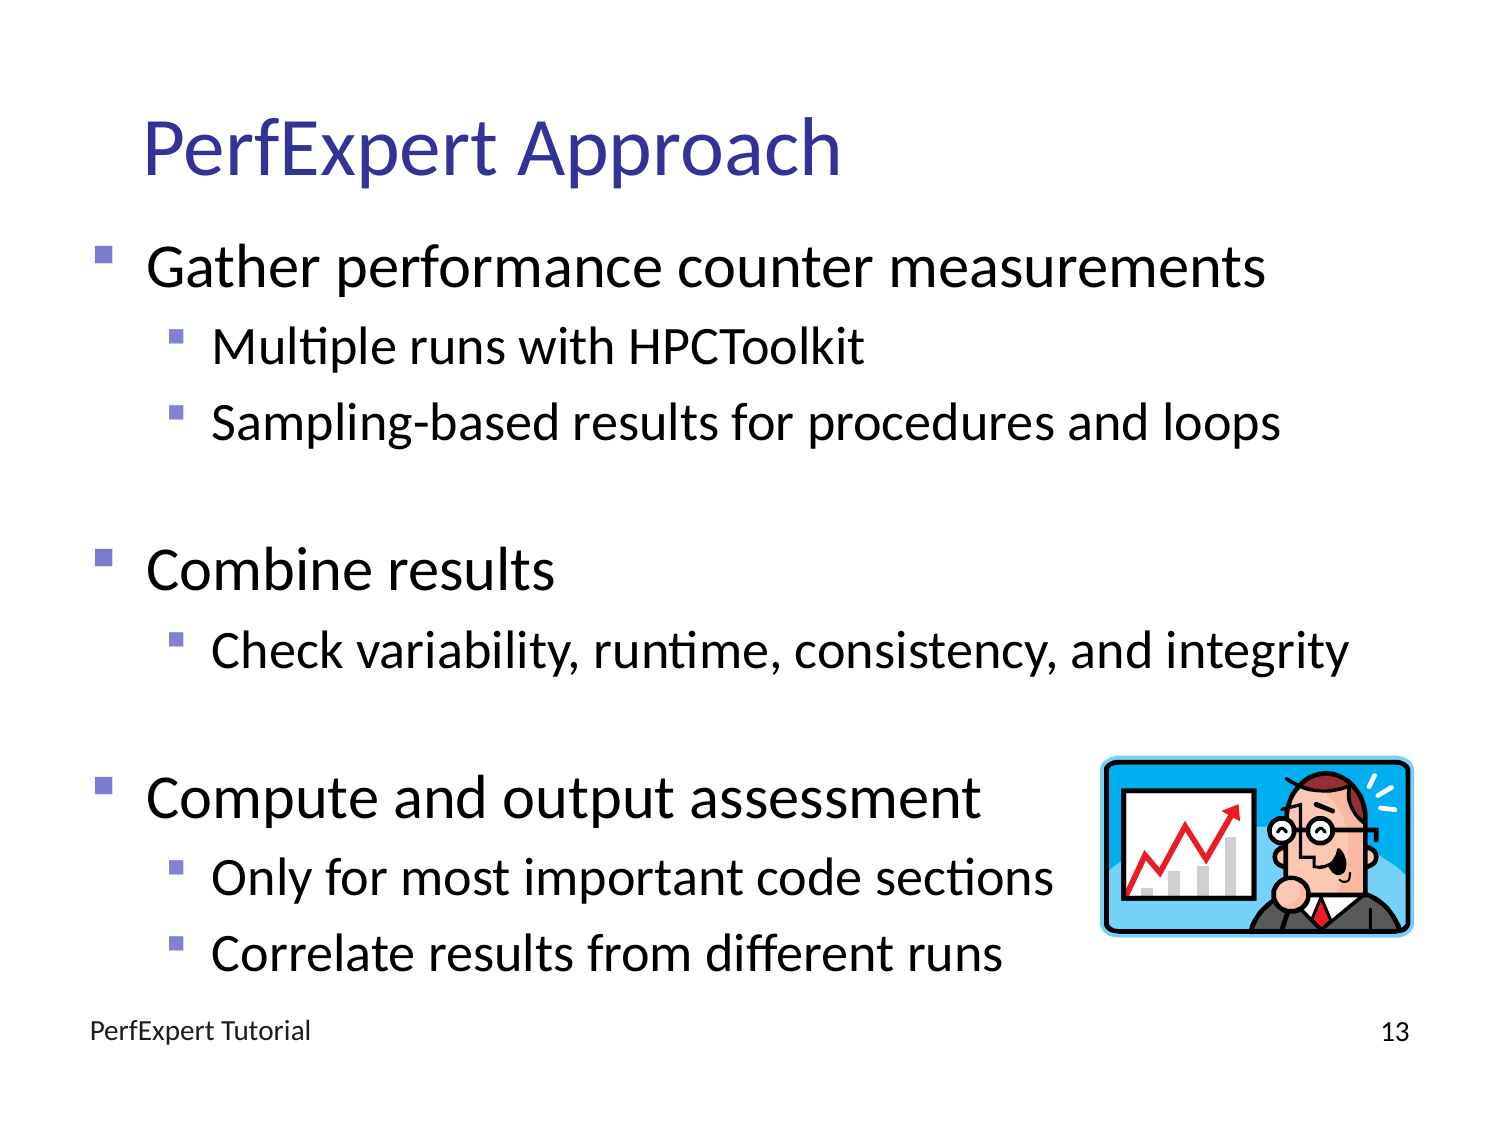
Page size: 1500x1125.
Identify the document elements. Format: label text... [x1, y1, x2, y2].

picture [1099, 755, 1415, 938]
title PerfExpert Approach [74, 89, 1426, 195]
list Gather performance counter measurements Multiple runs with HPCToolkit Sampling-based results for procedures and loops Combine results Check variability, runtime, consistency, and integrity Compute and output assessment Only for most important code sections Correlate results from different runs [74, 216, 1425, 953]
slide_number 13 [1112, 979, 1426, 1055]
slide_number PerfExpert Tutorial [74, 978, 1113, 1055]
